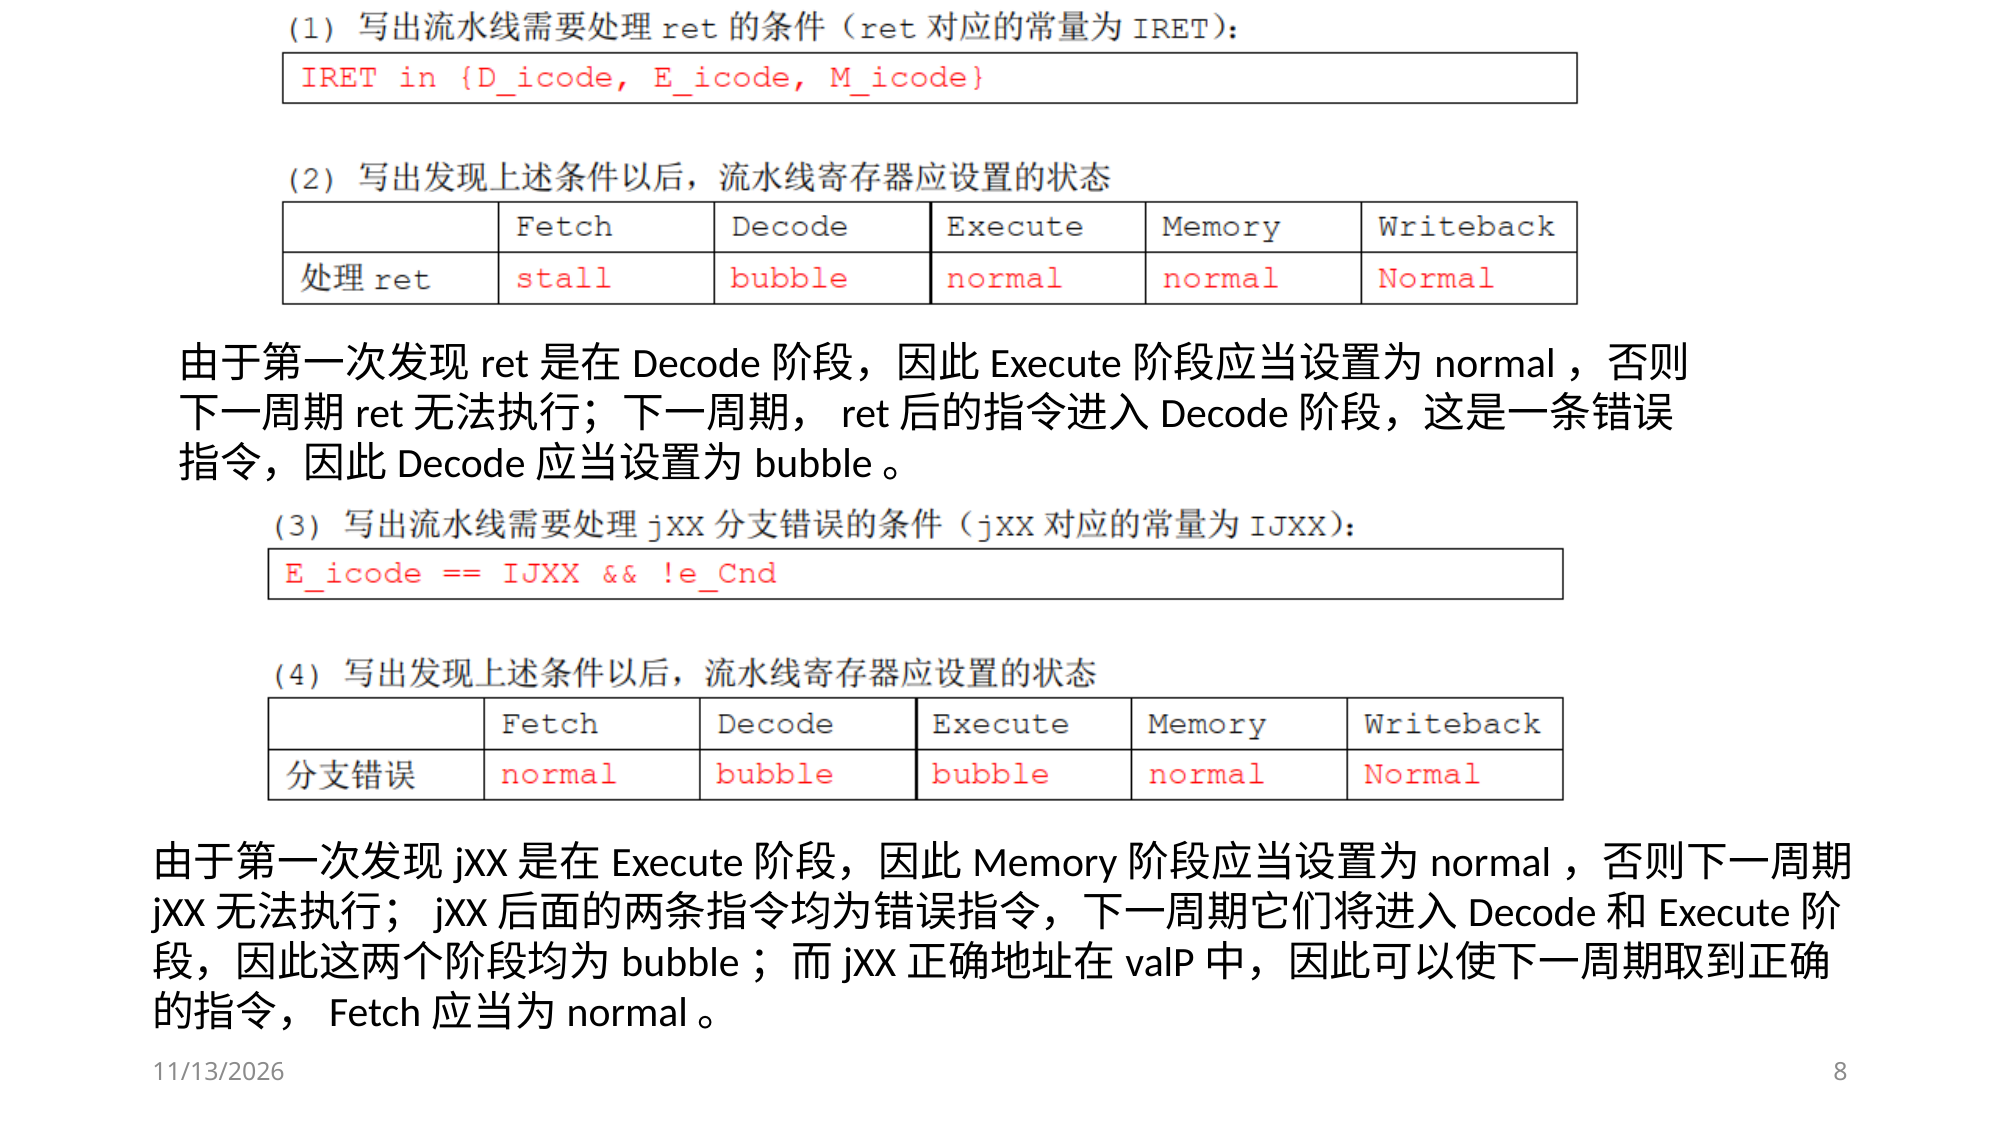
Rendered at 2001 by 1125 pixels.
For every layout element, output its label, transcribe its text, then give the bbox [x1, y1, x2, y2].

picture [248, 0, 1600, 327]
slide_number 8 [1412, 1043, 1863, 1103]
text_box 由于第一次发现jXX是在Execute阶段，因此Memory阶段应当设置为normal，否则下一周期jXX无法执行；jXX后面的两条指令均为错误指令，下一周期它们将进入Decode和Execute阶段，因此这两个阶段均为bubble；而jXX正确地址在valP中，因此可以使下一周期取到正确的指令，Fetch应当为normal。 [137, 827, 1872, 1043]
picture [221, 495, 1600, 815]
text_box 由于第一次发现ret是在Decode阶段，因此Execute阶段应当设置为normal，否则下一周期ret无法执行；下一周期，ret后的指令进入Decode阶段，这是一条错误指令，因此Decode应当设置为bubble。 [163, 328, 1718, 494]
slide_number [137, 1043, 588, 1103]
